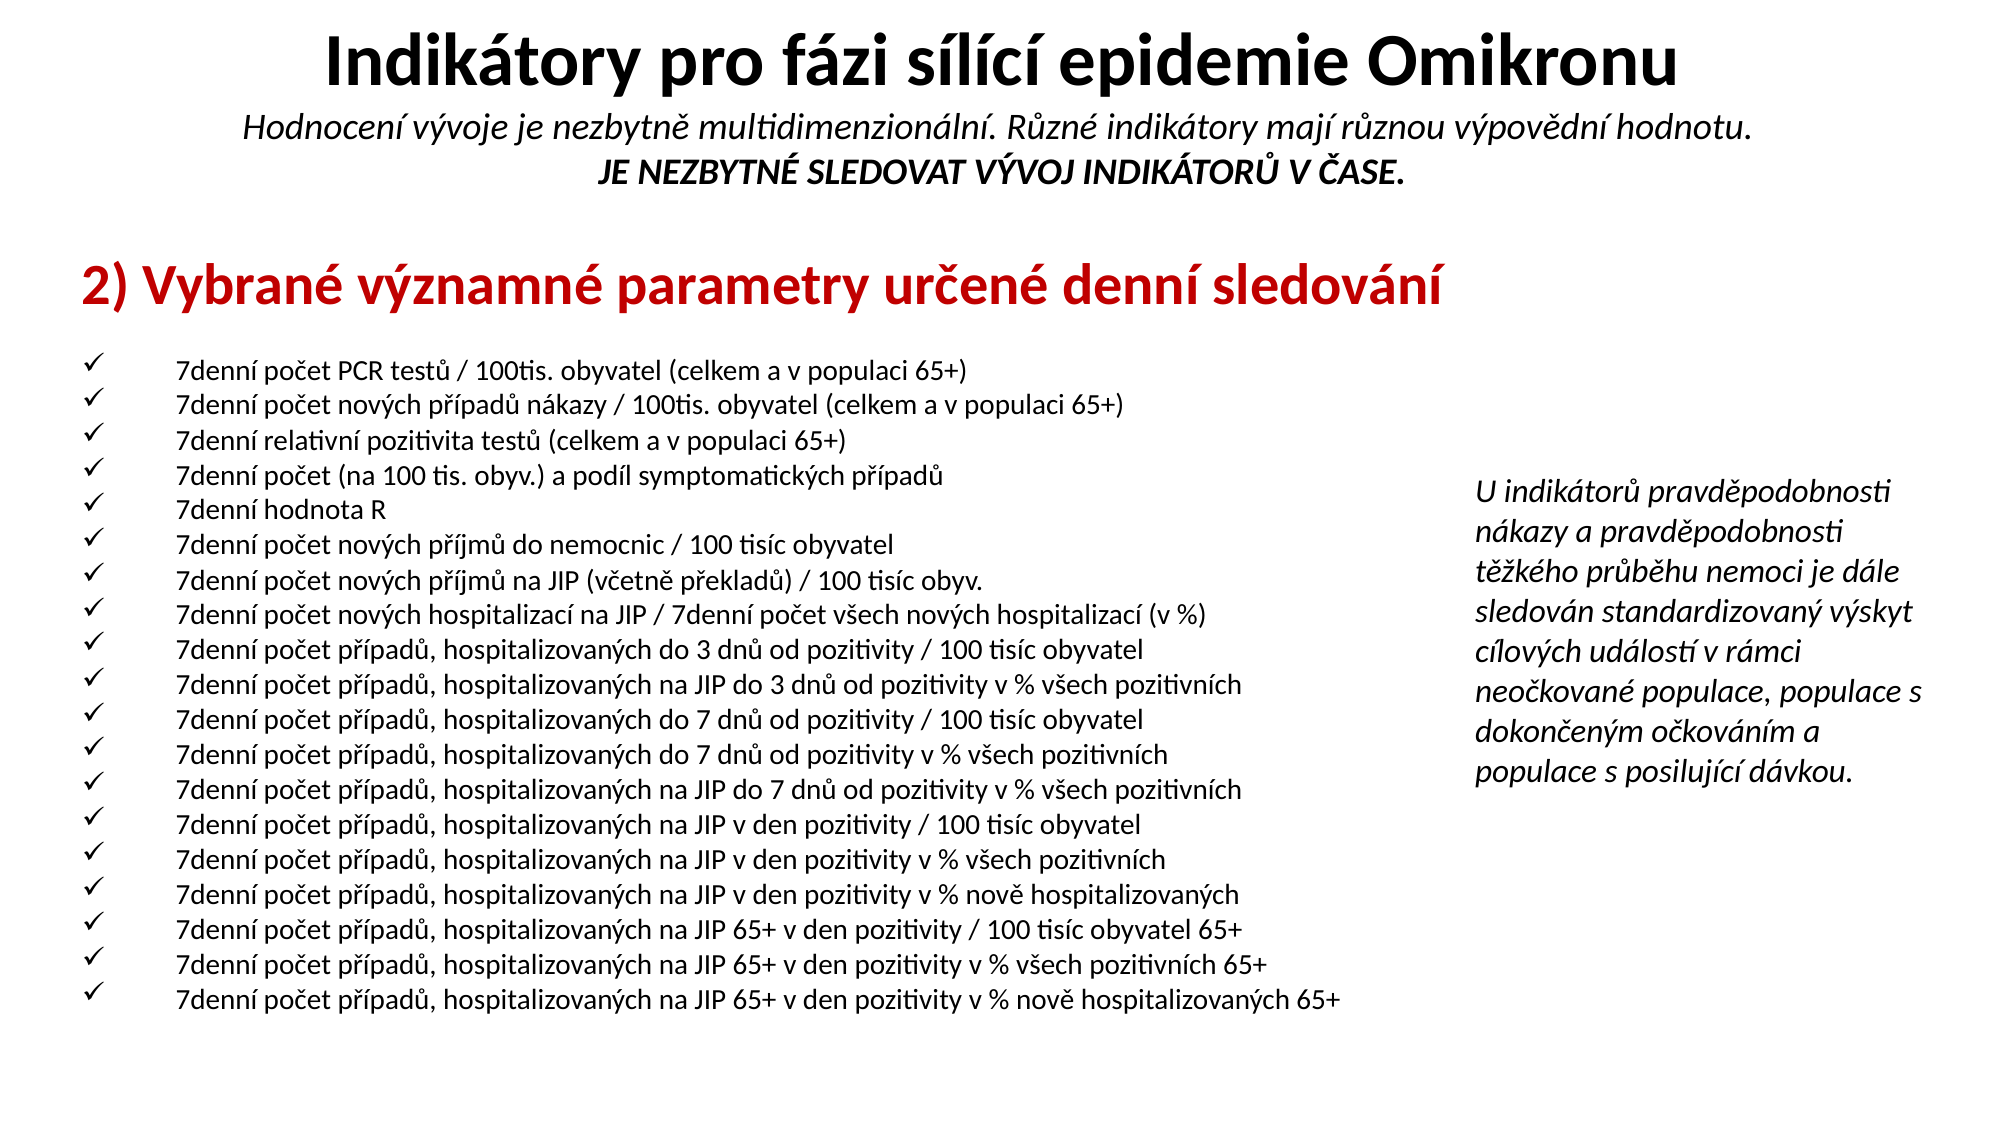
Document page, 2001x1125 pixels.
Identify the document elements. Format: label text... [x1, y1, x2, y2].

text_box Hodnocení vývoje je nezbytně multidimenzionální. Různé indikátory mají různou výpovědní hodnotu. JE NEZBYTNÉ SLEDOVAT VÝVOJ INDIKÁTORŮ V ČASE. [50, 94, 1955, 200]
text_box 2) Vybrané významné parametry určené denní sledování [67, 238, 1582, 324]
text_box 7denní počet PCR testů / 100tis. obyvatel (celkem a v populaci 65+) 7denní počet nových případů nákazy / 100tis. obyvatel (celkem a v populaci 65+) 7denní relativní pozitivita testů (celkem a v populaci 65+) 7denní počet (na 100 tis. obyv.) a podíl symptomatických případů 7denní hodnota R 7denní počet nových příjmů do nemocnic / 100 tisíc obyvatel 7denní počet nových příjmů na JIP (včetně překladů) / 100 tisíc obyv. 7denní počet nových hospitalizací na JIP / 7denní počet všech nových hospitalizací (v %) 7denní počet případů, hospitalizovaných do 3 dnů od pozitivity / 100 tisíc obyvatel 7denní počet případů, hospitalizovaných na JIP do 3 dnů od pozitivity v % všech pozitivních 7denní počet případů, hospitalizovaných do 7 dnů od pozitivity / 100 tisíc obyvatel 7denní počet případů, hospitalizovaných do 7 dnů od pozitivity v % všech pozitivních 7denní počet případů, hospitalizovaných na JIP do 7 dnů od pozitivity v % všech pozitivních 7denní počet případů, hospitalizovaných na JIP v den pozitivity / 100 tisíc obyvatel 7denní počet případů, hospitalizovaných na JIP v den pozitivity v % všech pozitivních 7denní počet případů, hospitalizovaných na JIP v den pozitivity v % nově hospitalizovaných 7denní počet případů, hospitalizovaných na JIP 65+ v den pozitivity / 100 tisíc obyvatel 65+ 7denní počet případů, hospitalizovaných na JIP 65+ v den pozitivity v % všech pozitivních 65+ 7denní počet případů, hospitalizovaných na JIP 65+ v den pozitivity v % nově hospitalizovaných 65+ [67, 343, 1435, 1023]
text_box Indikátory pro fázi sílící epidemie Omikronu [27, 2, 1978, 108]
text_box U indikátorů pravděpodobnosti nákazy a pravděpodobnosti těžkého průběhu nemoci je dále sledován standardizovaný výskyt cílových událostí v rámci neočkované populace, populace s dokončeným očkováním a populace s posilující dávkou. [1460, 462, 1955, 797]
